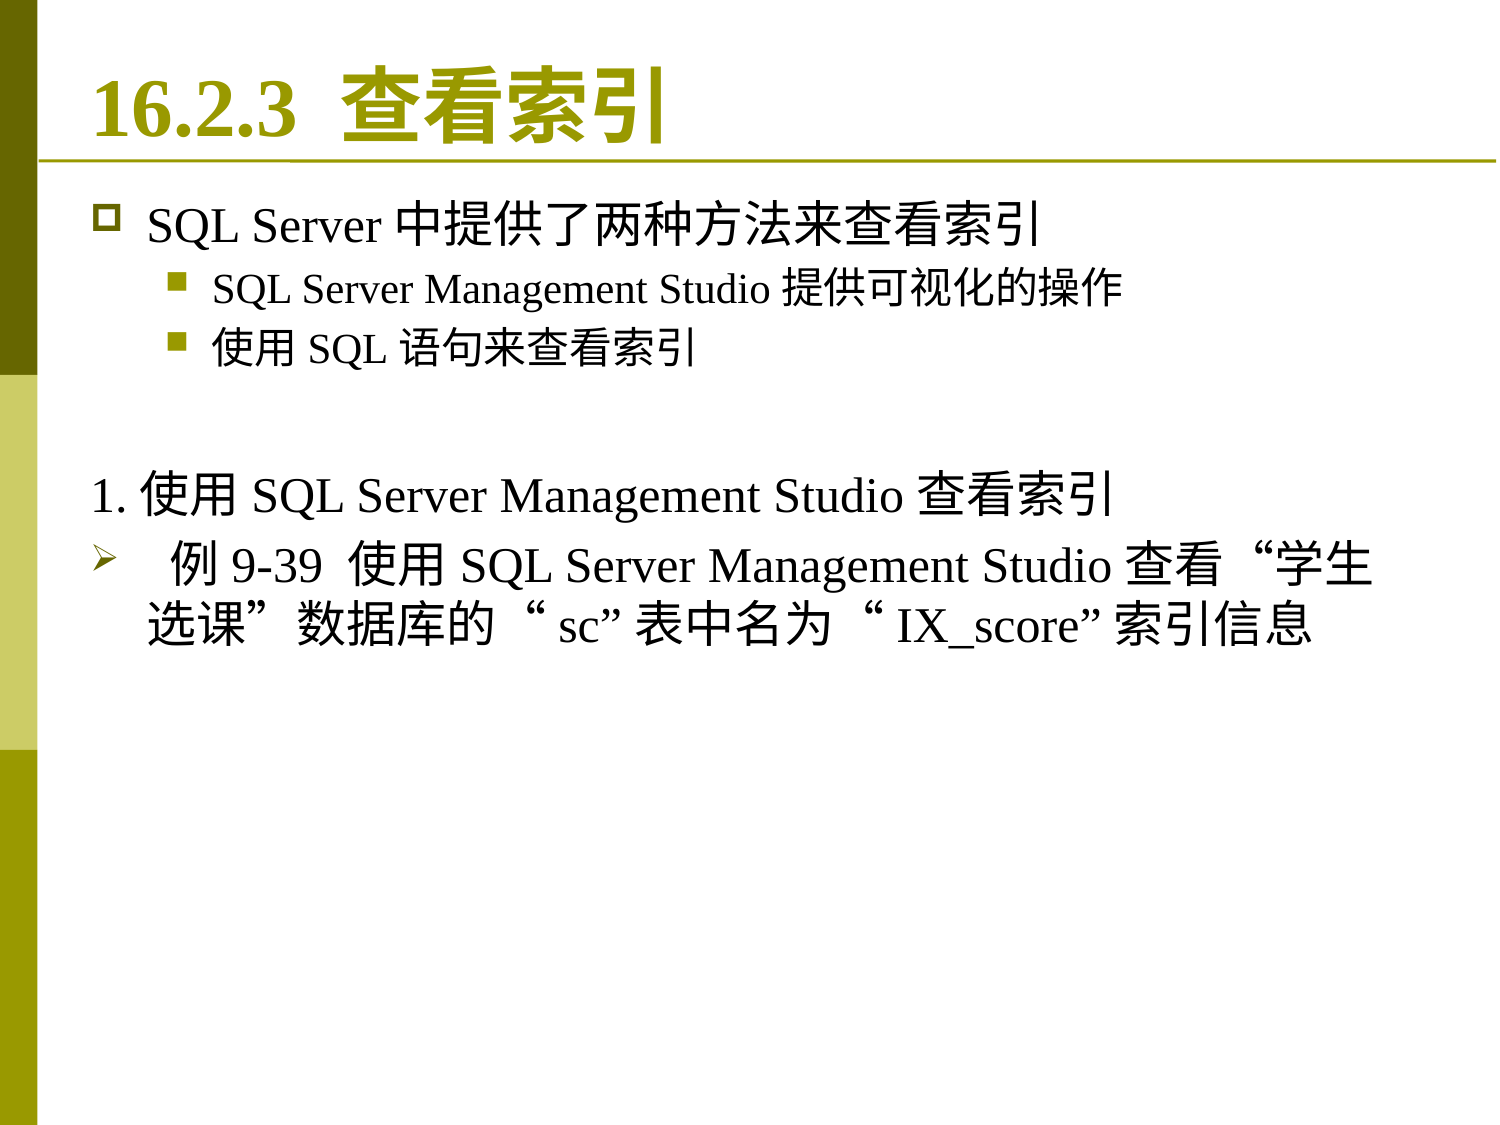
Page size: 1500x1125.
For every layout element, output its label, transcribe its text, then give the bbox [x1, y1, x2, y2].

title 16.2.3 查看索引 [75, 45, 1425, 161]
list SQL Server中提供了两种方法来查看索引 SQL Server Management Studio提供可视化的操作 使用SQL语句来查看索引 1.使用SQL Server Management Studio查看索引 例9-39 使用SQL Server Management Studio查看“学生选课”数据库的“sc”表中名为“IX_score”索引信息 [75, 184, 1425, 1006]
